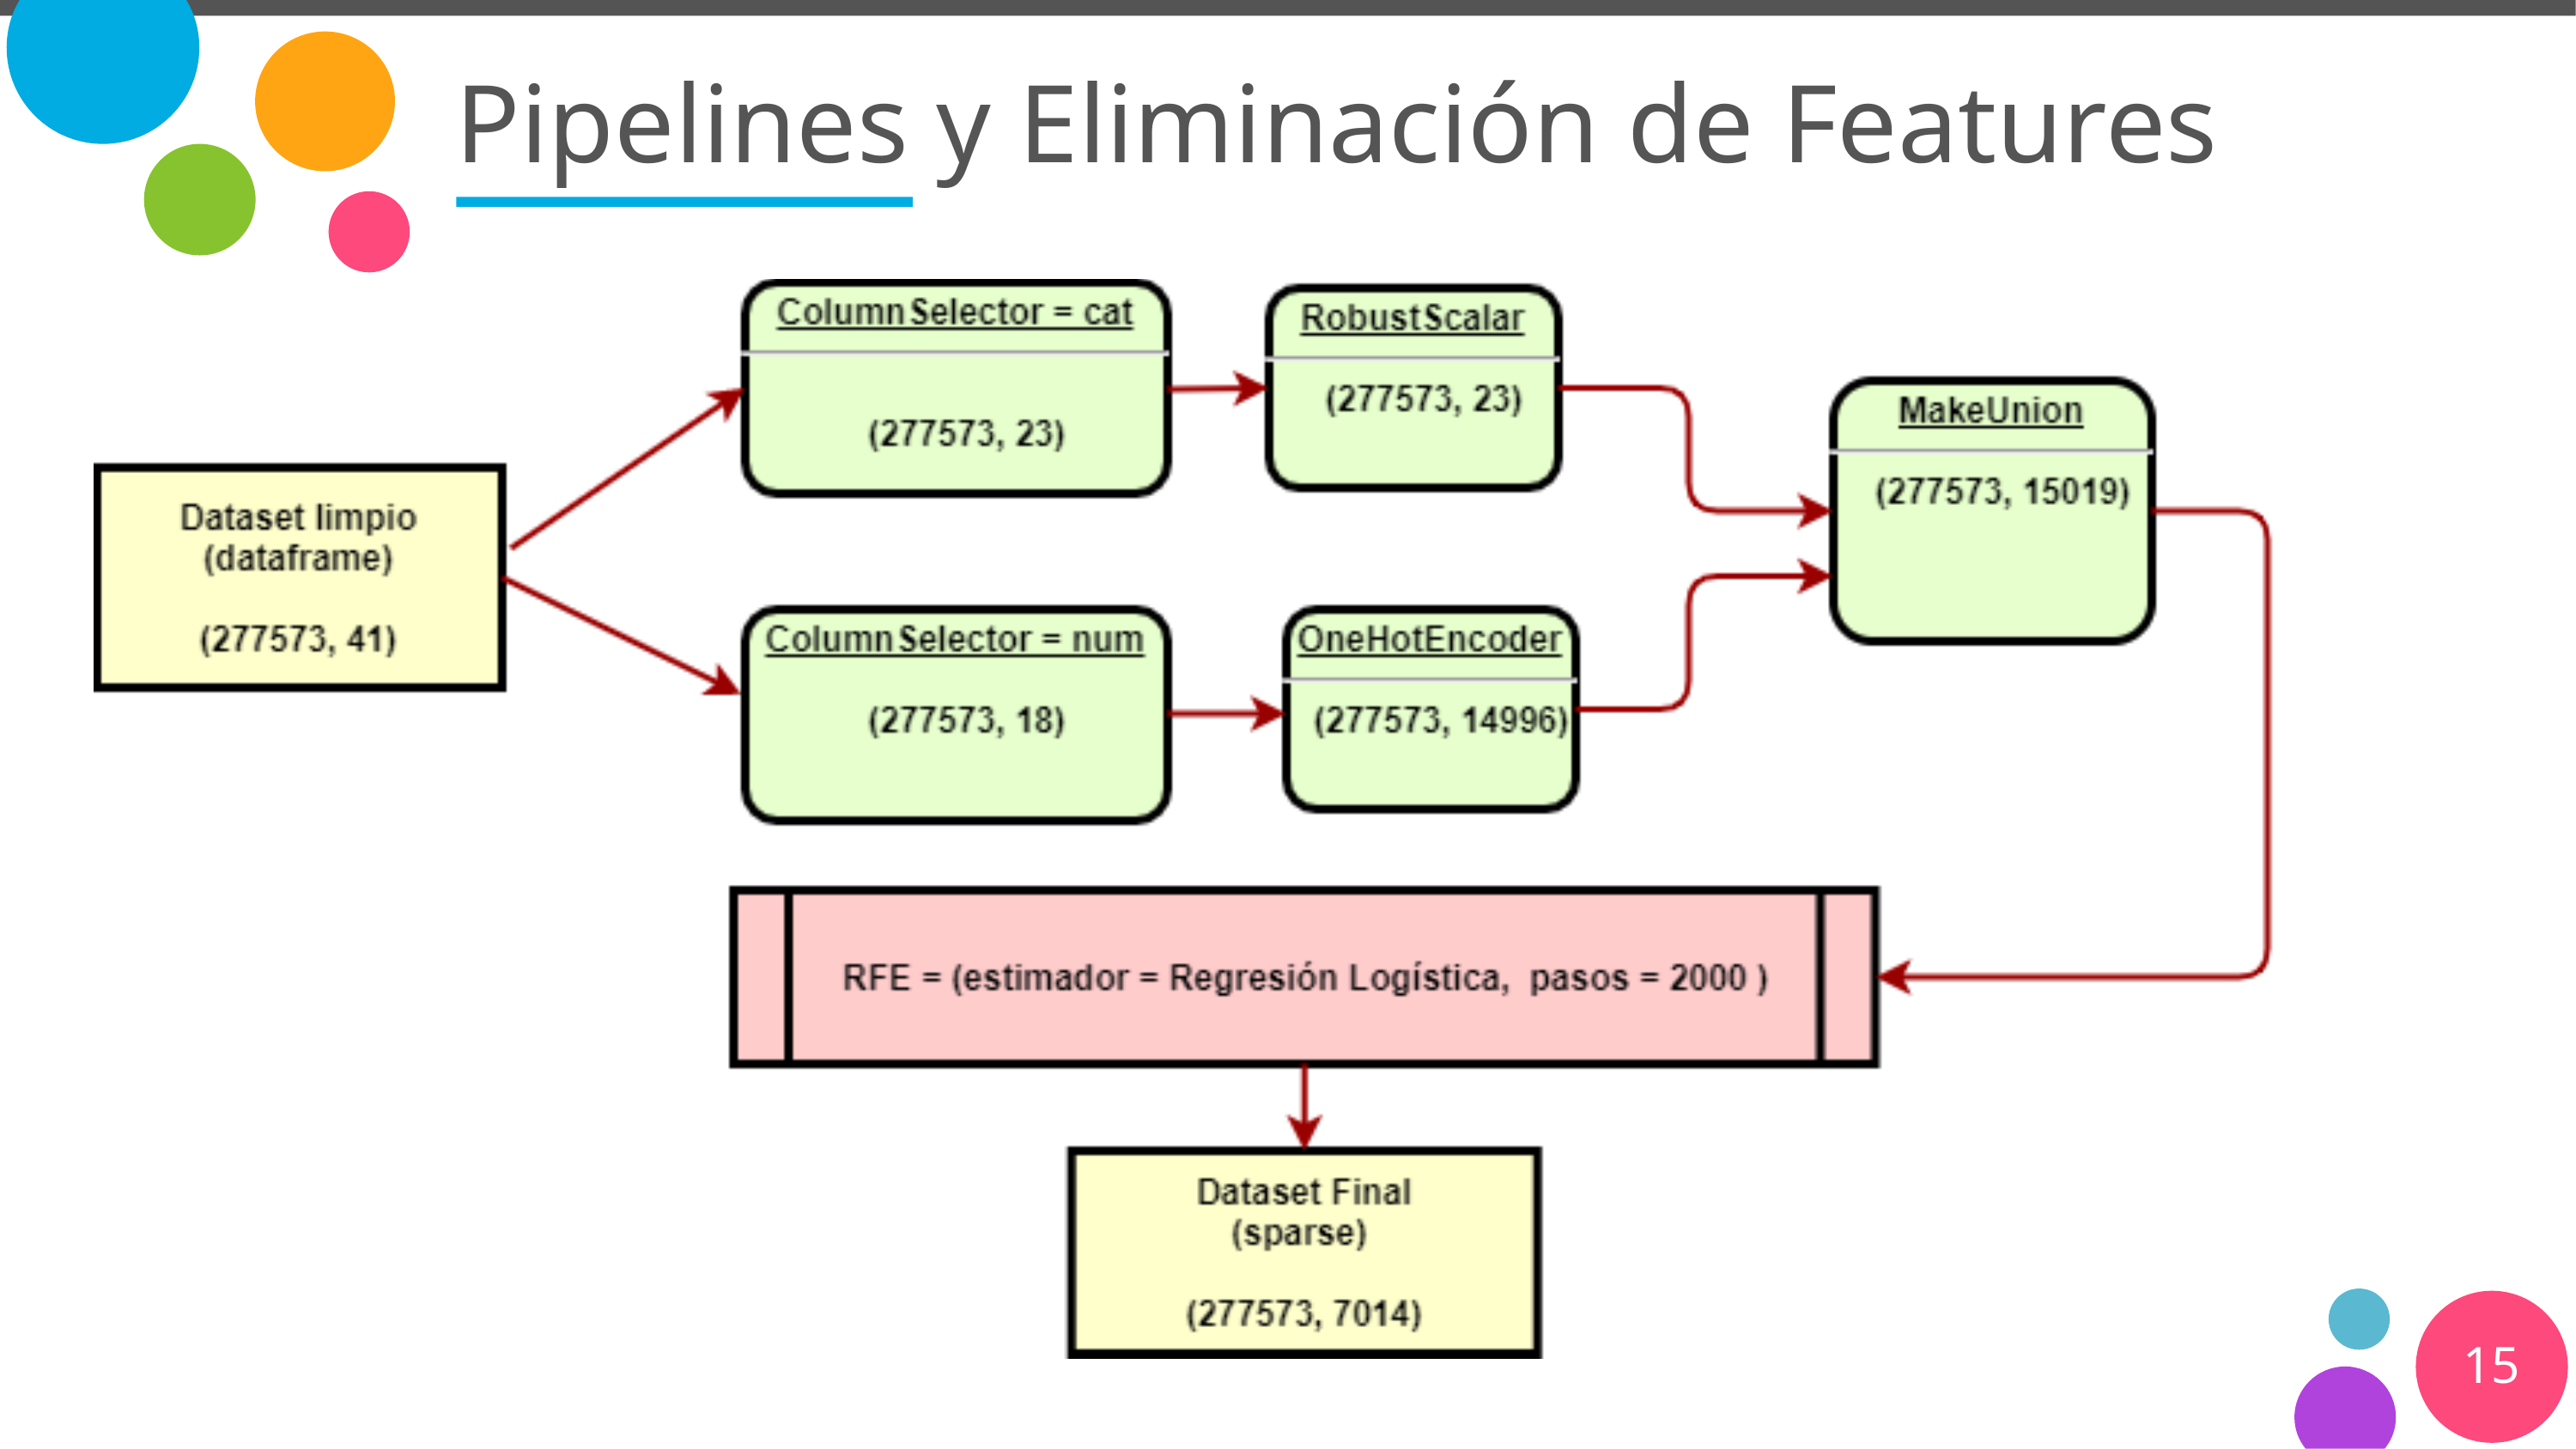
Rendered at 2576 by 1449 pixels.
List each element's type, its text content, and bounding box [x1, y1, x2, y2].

title Pipelines y Eliminación de Features [433, 34, 2454, 204]
picture [94, 279, 2296, 1359]
slide_number 15 [2415, 1328, 2568, 1406]
